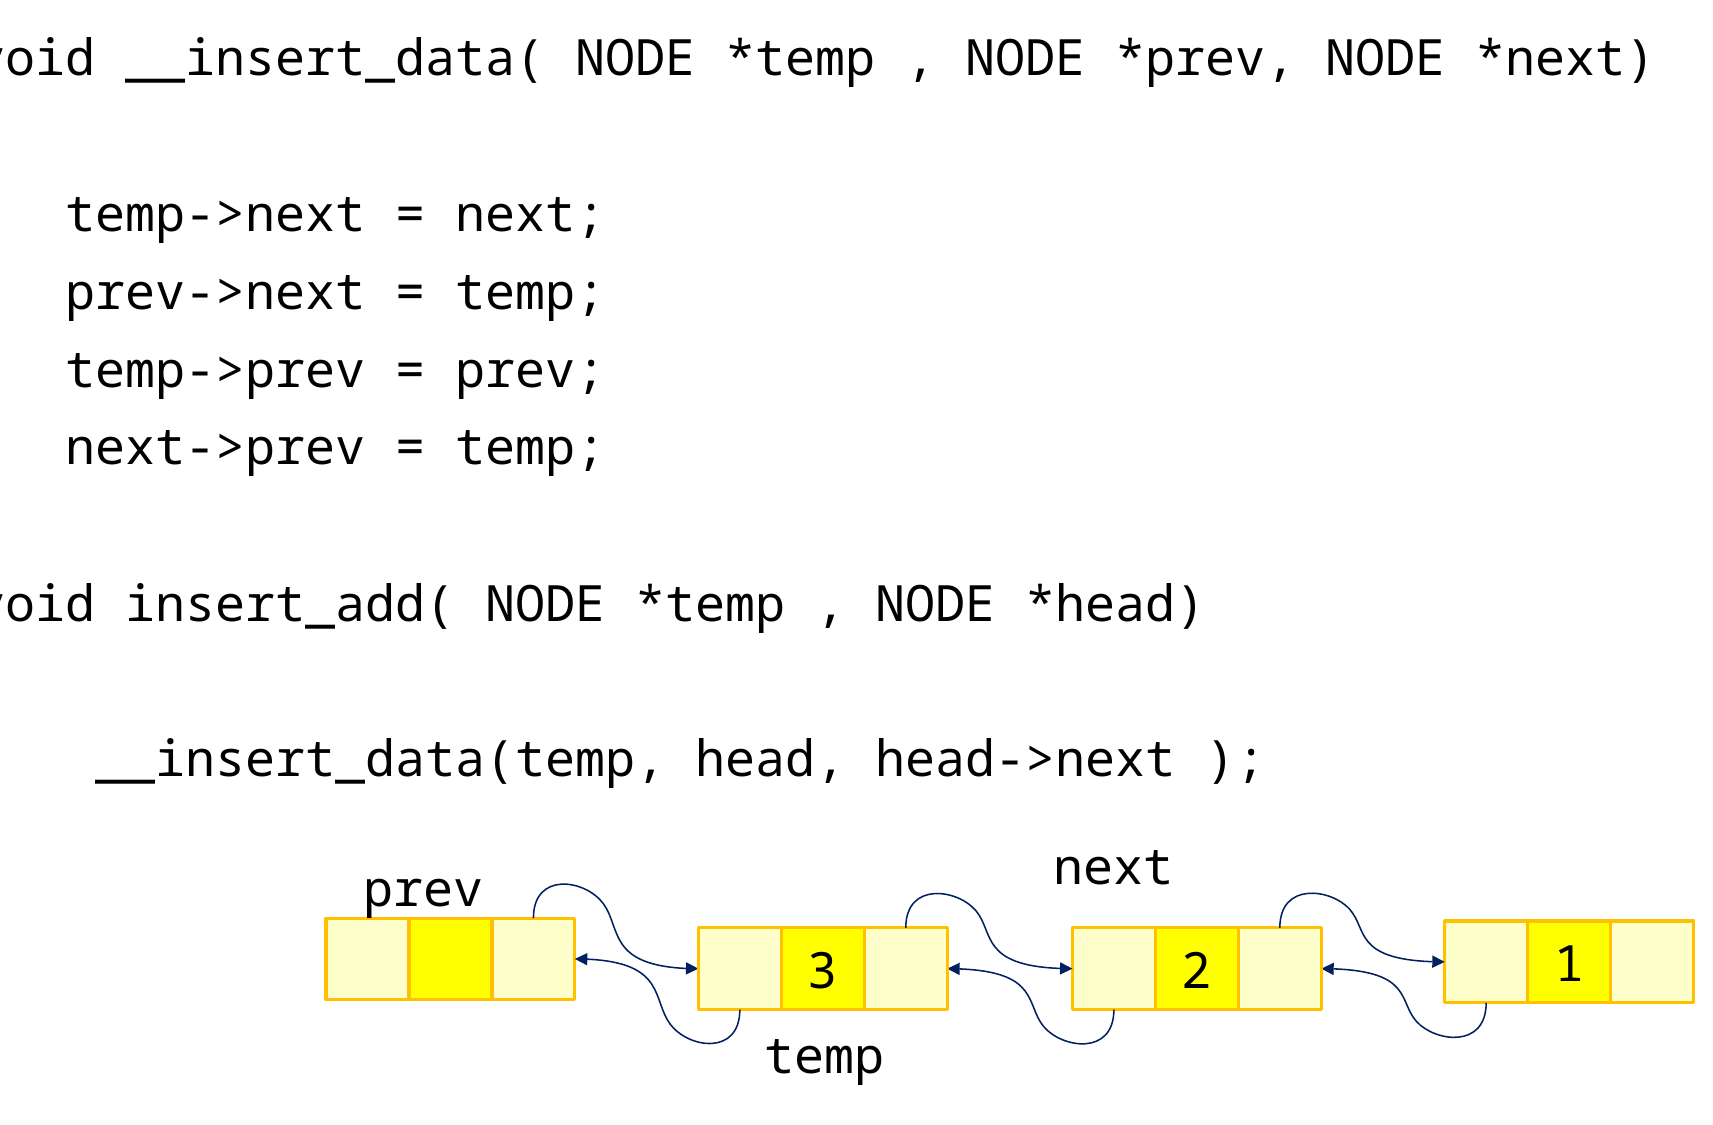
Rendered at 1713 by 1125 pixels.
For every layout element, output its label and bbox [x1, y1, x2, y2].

text_box [0, 0, 1696, 1091]
